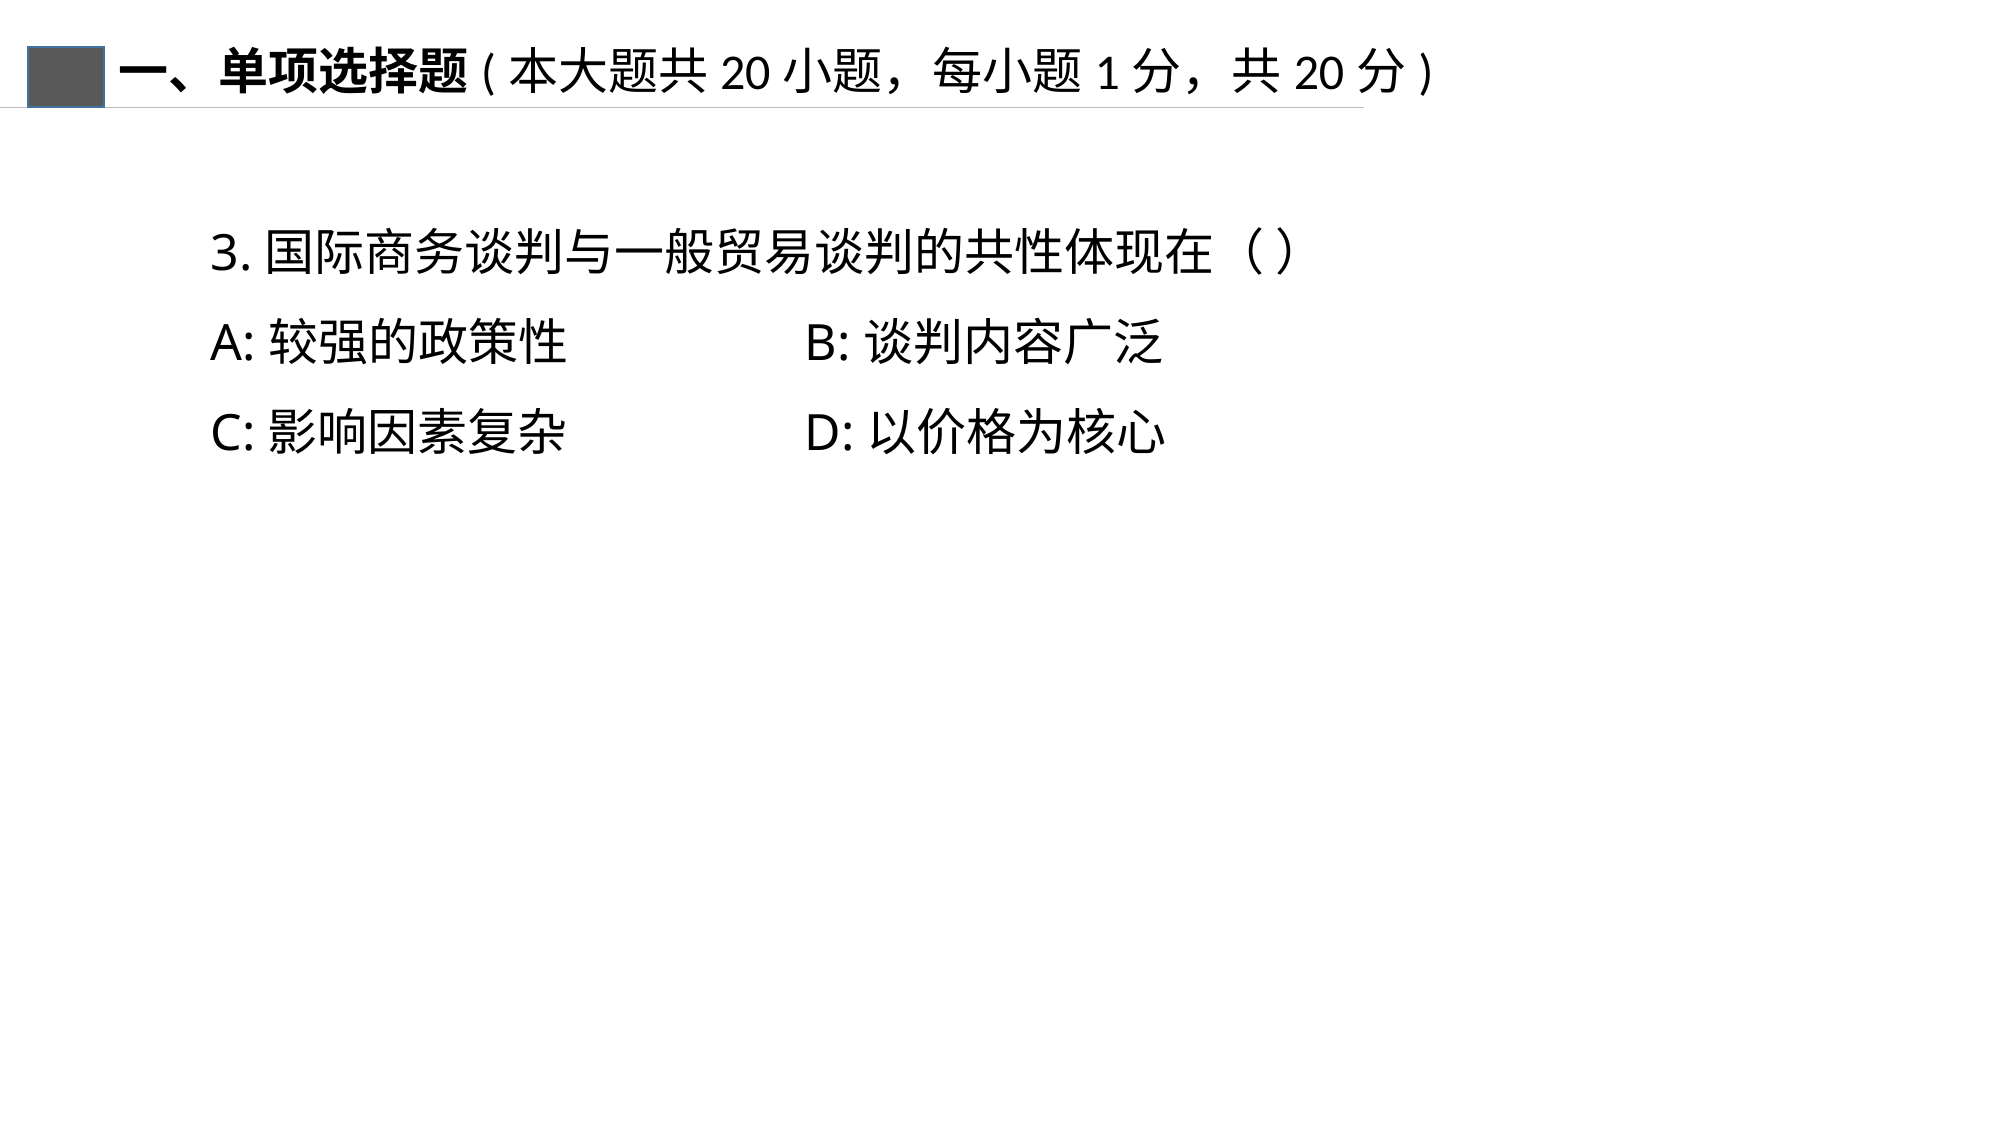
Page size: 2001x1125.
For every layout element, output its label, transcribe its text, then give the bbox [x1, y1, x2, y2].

text_box 3.国际商务谈判与一般贸易谈判的共性体现在（ ） A:较强的政策性 B:谈判内容广泛 C:影响因素复杂 D:以价格为核心 [195, 183, 1721, 468]
text_box 一、单项选择题(本大题共20小题，每小题1分，共20分) [104, 31, 1454, 107]
text_box [27, 46, 105, 107]
